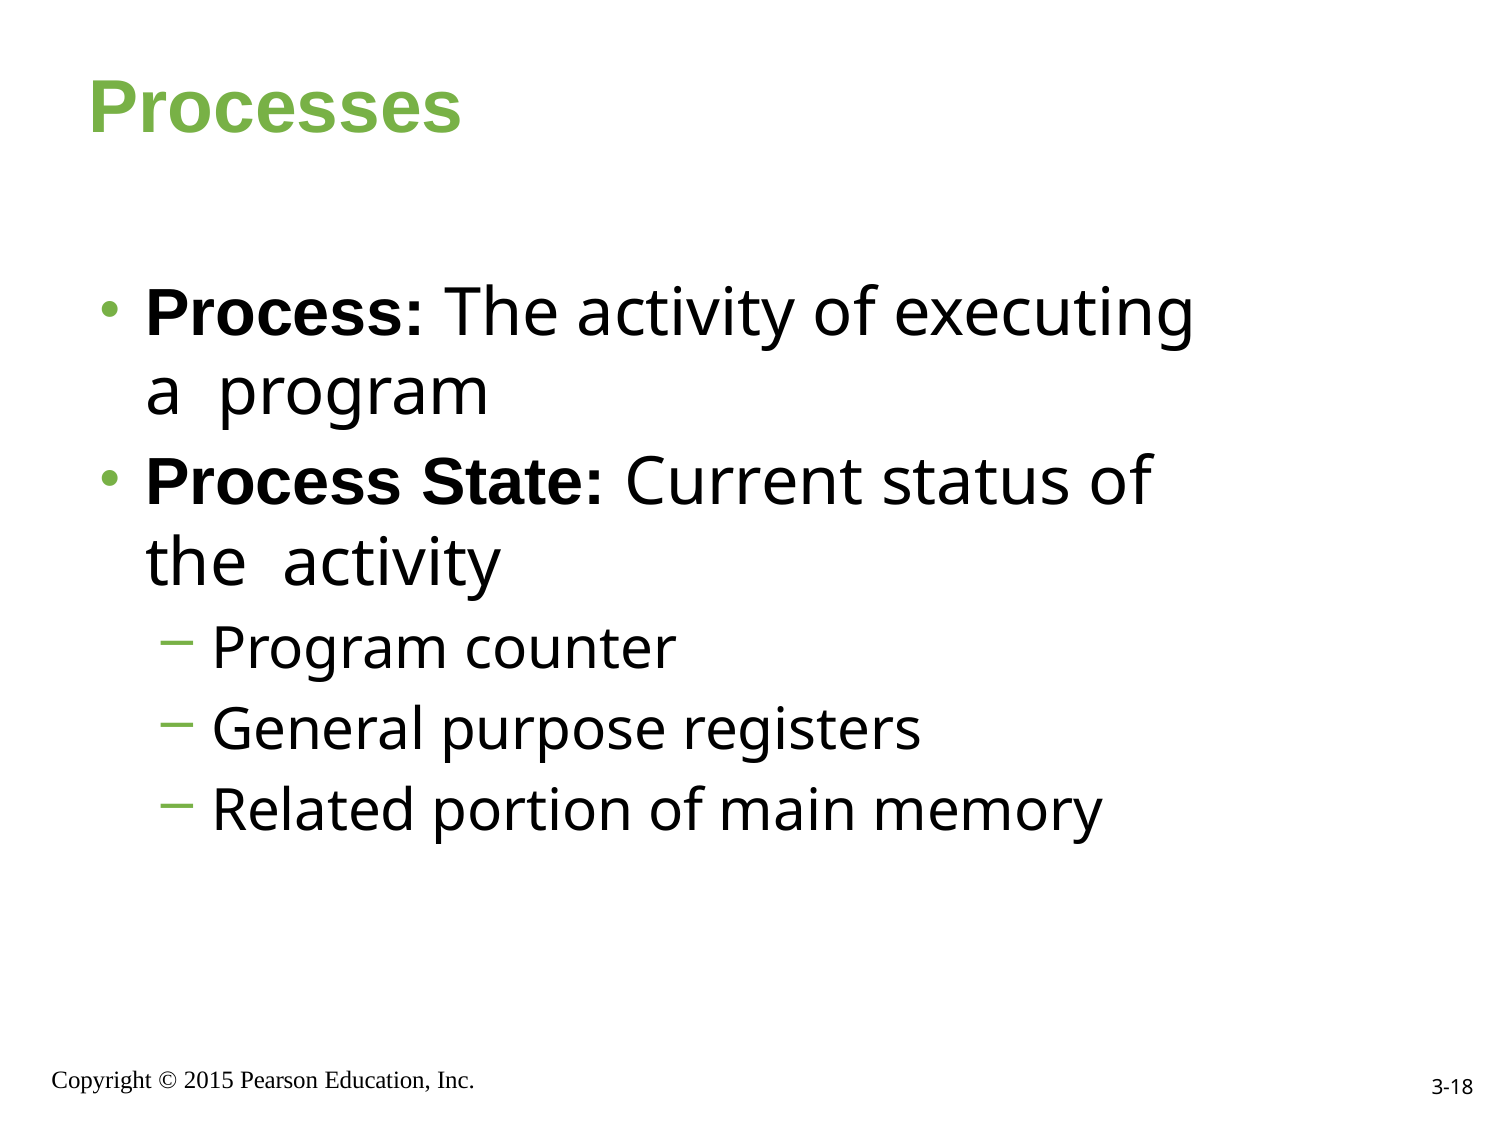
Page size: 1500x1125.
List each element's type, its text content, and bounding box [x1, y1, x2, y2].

title Processes [86, 55, 466, 246]
slide_number 3-18 [1429, 1073, 1480, 1125]
text_box Process: The activity of executing a program Process State: Current status of the activity Program counter General purpose registers Related portion of main memory [96, 263, 1233, 843]
footer Copyright © 2015 Pearson Education, Inc. [49, 1063, 480, 1125]
